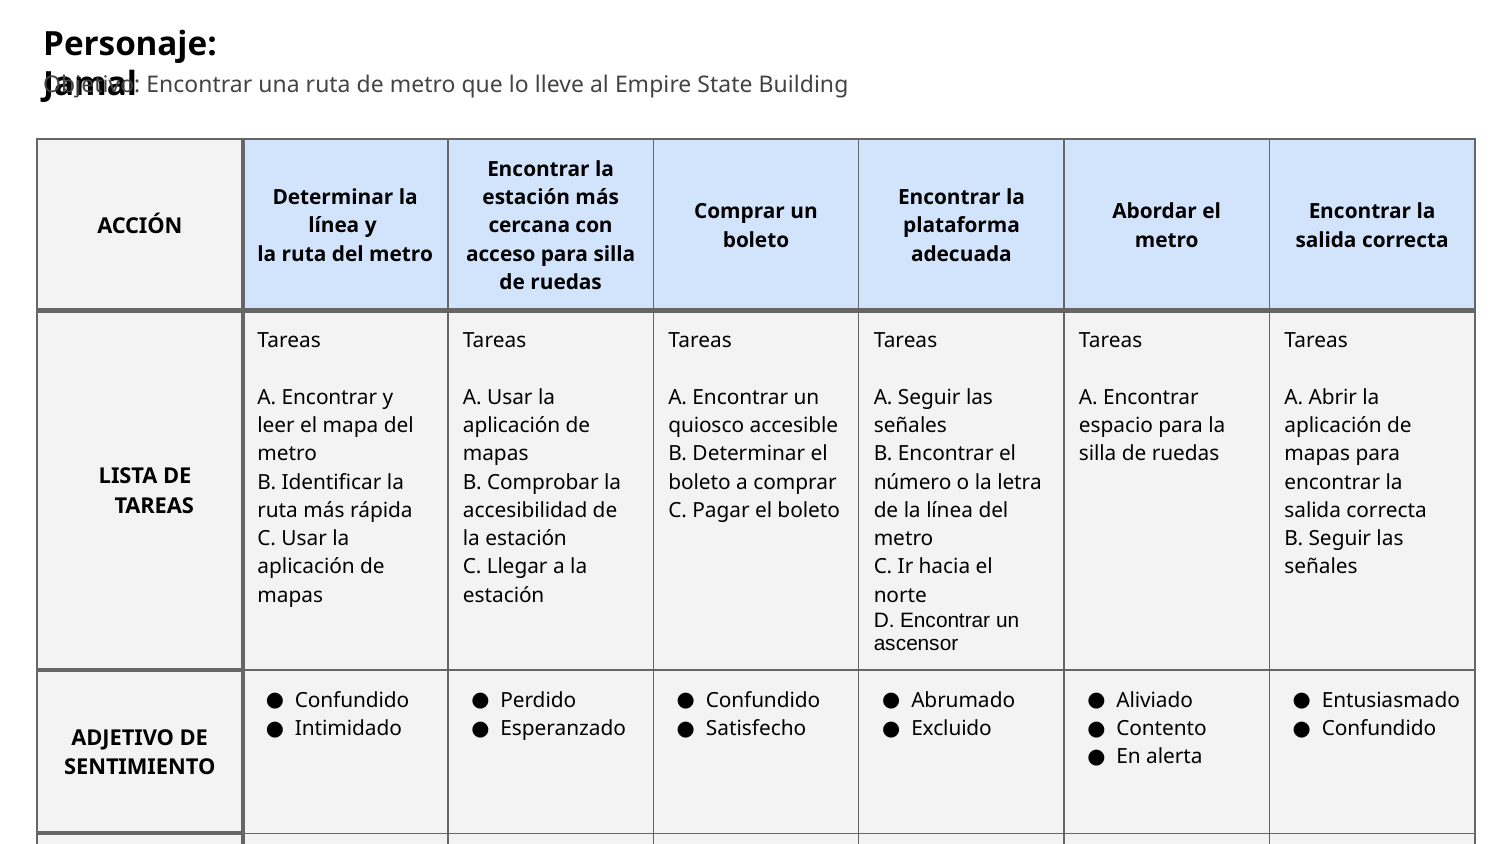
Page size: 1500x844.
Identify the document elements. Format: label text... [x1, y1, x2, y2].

table_cell Tareas A. Encontrar un quiosco accesible B. Determinar el boleto a comprar C. Pagar el boleto [654, 313, 858, 669]
table_cell Perdido Esperanzado [449, 671, 653, 833]
table_cell [654, 834, 858, 844]
table_cell Tareas A. Encontrar y leer el mapa del metro B. Identificar la ruta más rápida C. Usar la aplicación de mapas [245, 313, 447, 669]
table_cell ADJETIVO DE SENTIMIENTO [38, 672, 241, 831]
table_cell [1065, 834, 1269, 844]
table_cell Tareas A. Seguir las señales B. Encontrar el número o la letra de la línea del metro C. Ir hacia el norte D. Encontrar un ascensor [859, 313, 1063, 669]
table_cell [859, 834, 1063, 844]
table_cell Aliviado Contento En alerta [1065, 671, 1269, 833]
table_cell MEJORA OPORTUNIDADES [38, 835, 241, 844]
table_header ACCIÓN [38, 140, 241, 308]
table_cell [449, 834, 653, 844]
table_header Comprar un boleto [654, 140, 858, 308]
table_cell Tareas A. Usar la aplicación de mapas B. Comprobar la accesibilidad de la estación C. Llegar a la estación [449, 313, 653, 669]
text_box Personaje: Jamal [28, 7, 321, 54]
text_box Objetivo: Encontrar una ruta de metro que lo lleve al Empire State Building [28, 54, 1421, 99]
table_header Abordar el metro [1065, 140, 1269, 308]
table_cell [1270, 834, 1474, 844]
table_cell Tareas A. Abrir la aplicación de mapas para encontrar la salida correcta B. Seguir las señales [1270, 313, 1474, 669]
table_cell LISTA DE TAREAS [38, 313, 241, 668]
table_header Determinar la línea y la ruta del metro [245, 140, 447, 308]
table_cell Entusiasmado Confundido [1270, 671, 1474, 833]
table_cell Abrumado Excluido [859, 671, 1063, 833]
table_cell Confundido Intimidado [245, 671, 447, 833]
table_cell Tareas A. Encontrar espacio para la silla de ruedas [1065, 313, 1269, 669]
table_header Encontrar la estación más cercana con acceso para silla de ruedas [449, 140, 653, 308]
table_cell Confundido Satisfecho [654, 671, 858, 833]
table_header Encontrar la plataforma adecuada [859, 140, 1063, 308]
table_header Encontrar la salida correcta [1270, 140, 1474, 308]
table_cell [245, 834, 447, 844]
